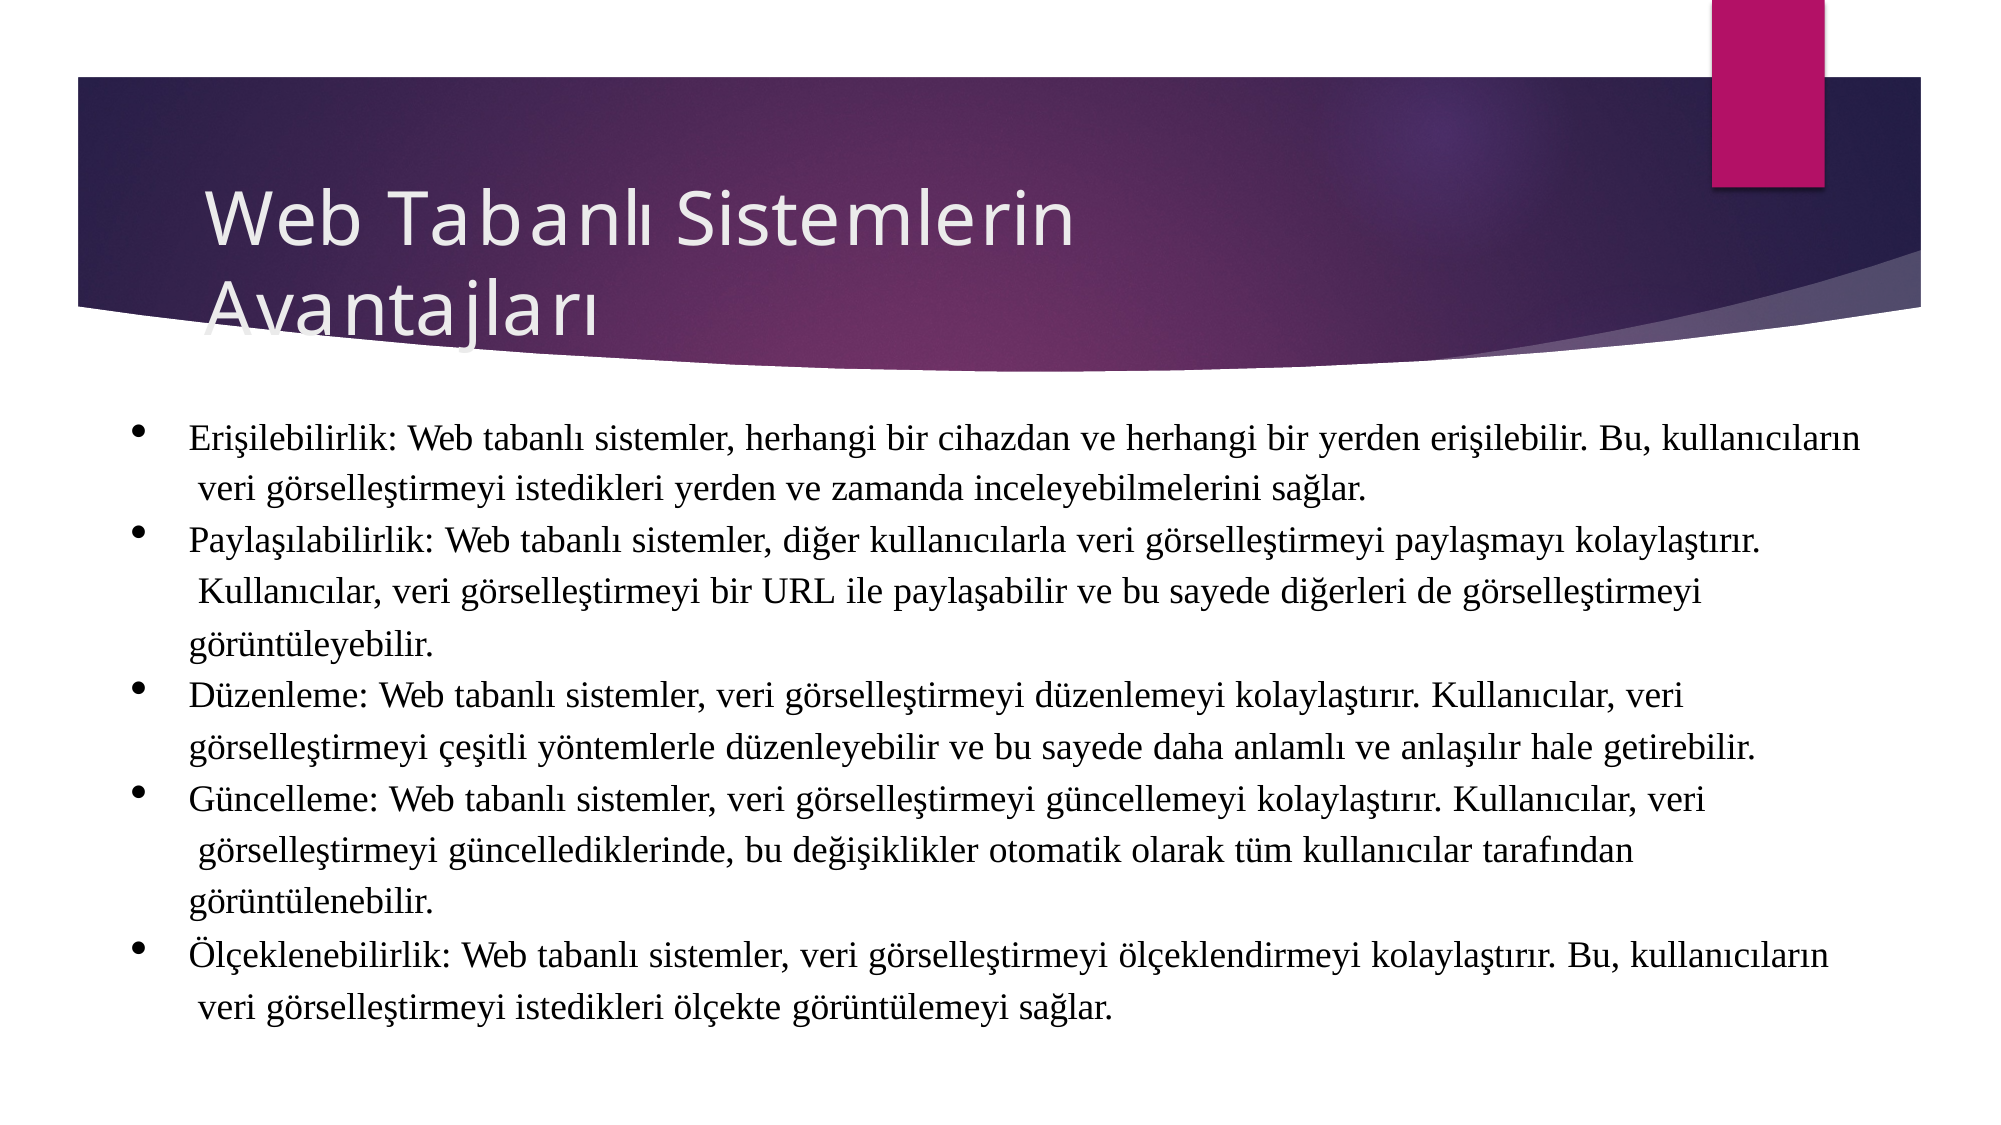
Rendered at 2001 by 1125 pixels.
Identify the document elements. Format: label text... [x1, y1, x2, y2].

picture [651, 359, 1432, 371]
title Web Tabanlı Sistemlerin Avantajları [202, 168, 1467, 359]
text_box Erişilebilirlik: Web tabanlı sistemler, herhangi bir cihazdan ve herhangi bir yerden erişilebilir. Bu, kullanıcıların veri görselleştirmeyi istedikleri yerden ve zamanda inceleyebilmelerini sağlar. Paylaşılabilirlik: Web tabanlı sistemler, diğer kullanıcılarla veri görselleştirmeyi paylaşmayı kolaylaştırır. Kullanıcılar, veri görselleştirmeyi bir URL ile paylaşabilir ve bu sayede diğerleri de görselleştirmeyi görüntüleyebilir. Düzenleme: Web tabanlı sistemler, veri görselleştirmeyi düzenlemeyi kolaylaştırır. Kullanıcılar, veri görselleştirmeyi çeşitli yöntemlerle düzenleyebilir ve bu sayede daha anlamlı ve anlaşılır hale getirebilir. Güncelleme: Web tabanlı sistemler, veri görselleştirmeyi güncellemeyi kolaylaştırır. Kullanıcılar, veri görselleştirmeyi güncellediklerinde, bu değişiklikler otomatik olarak tüm kullanıcılar tarafından görüntülenebilir. Ölçeklenebilirlik: Web tabanlı sistemler, veri görselleştirmeyi ölçeklendirmeyi kolaylaştırır. Bu, kullanıcıların veri görselleştirmeyi istedikleri ölçekte görüntülemeyi sağlar. [130, 405, 1867, 1028]
picture [79, 0, 1920, 355]
